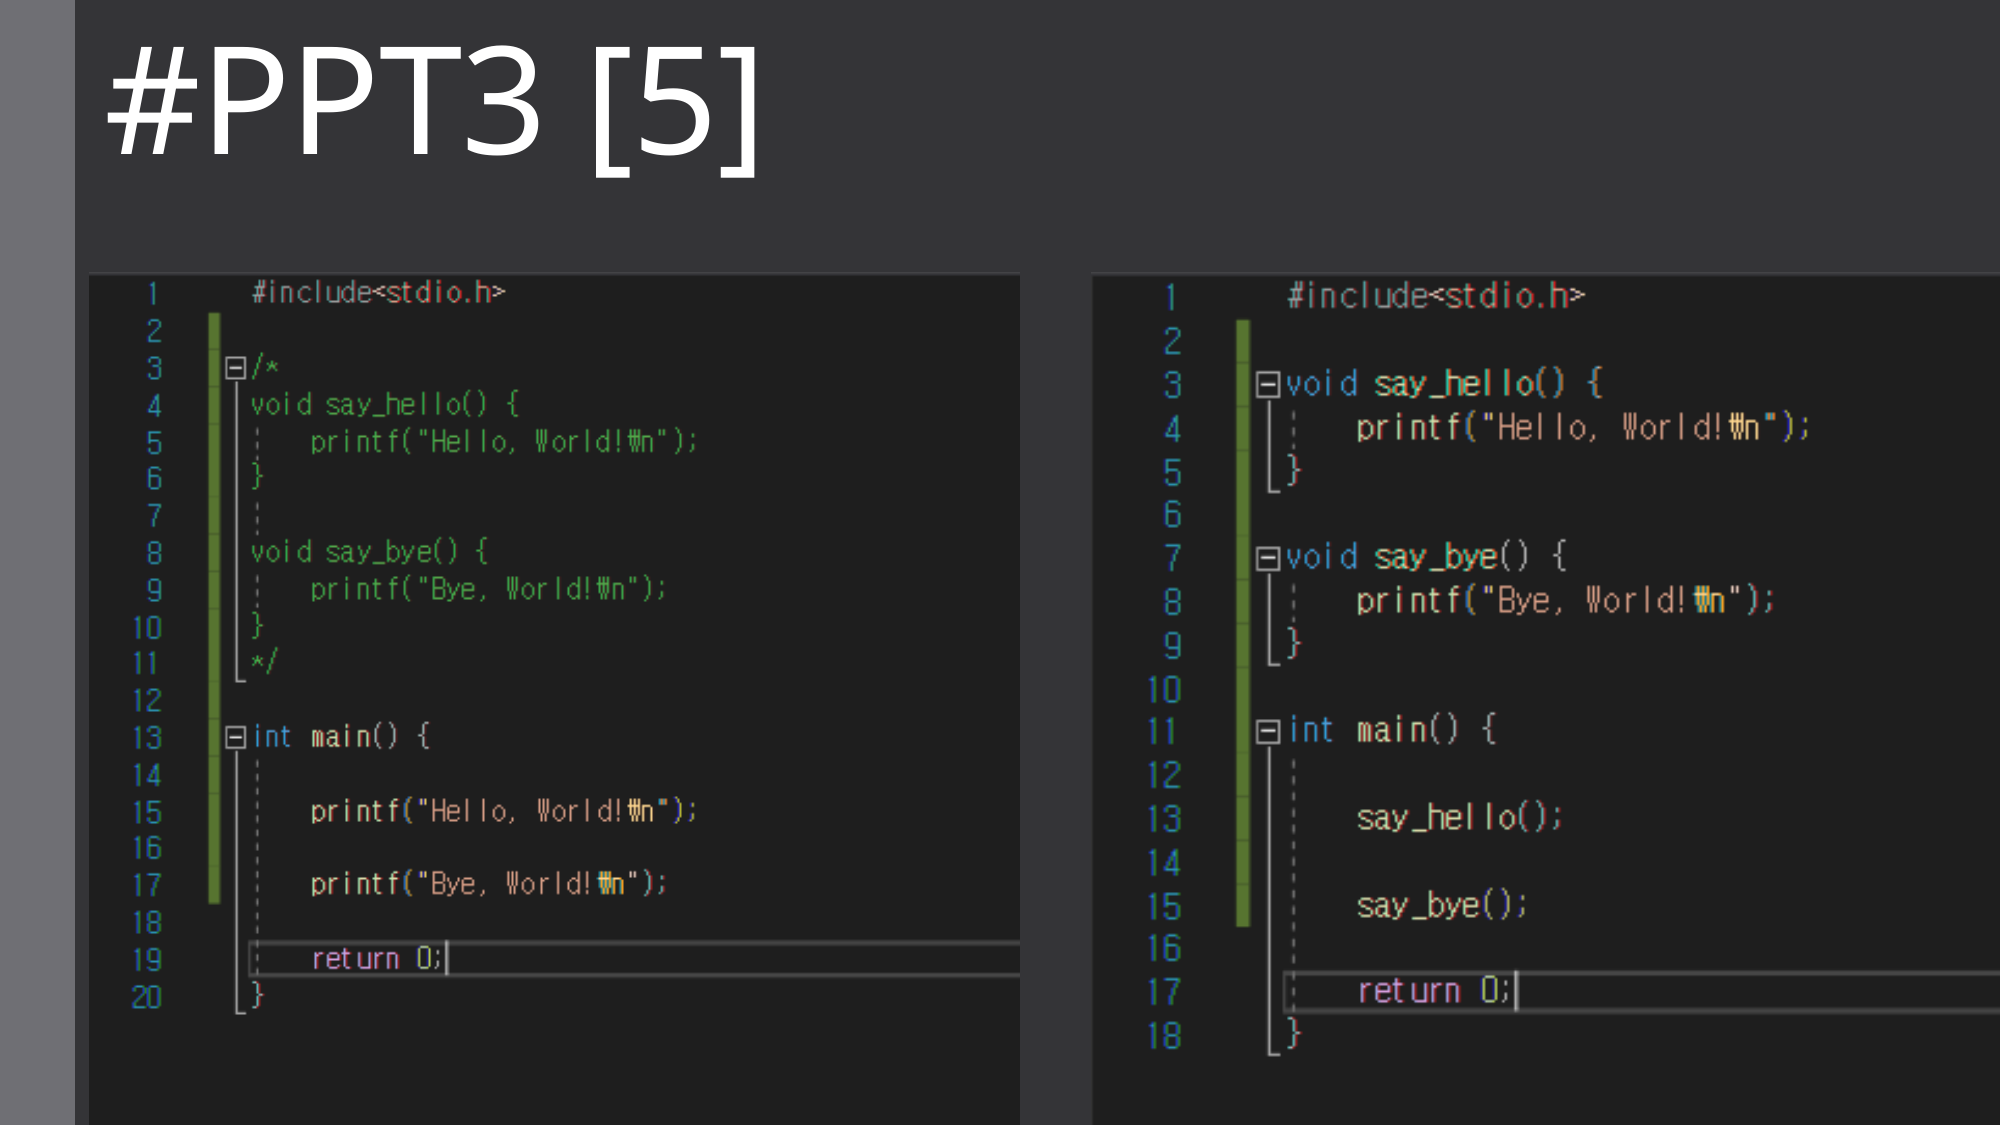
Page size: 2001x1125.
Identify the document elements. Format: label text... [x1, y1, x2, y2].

picture [88, 272, 1021, 1125]
picture [1091, 272, 2000, 1125]
title #PPT3 [5] [89, 0, 1635, 193]
